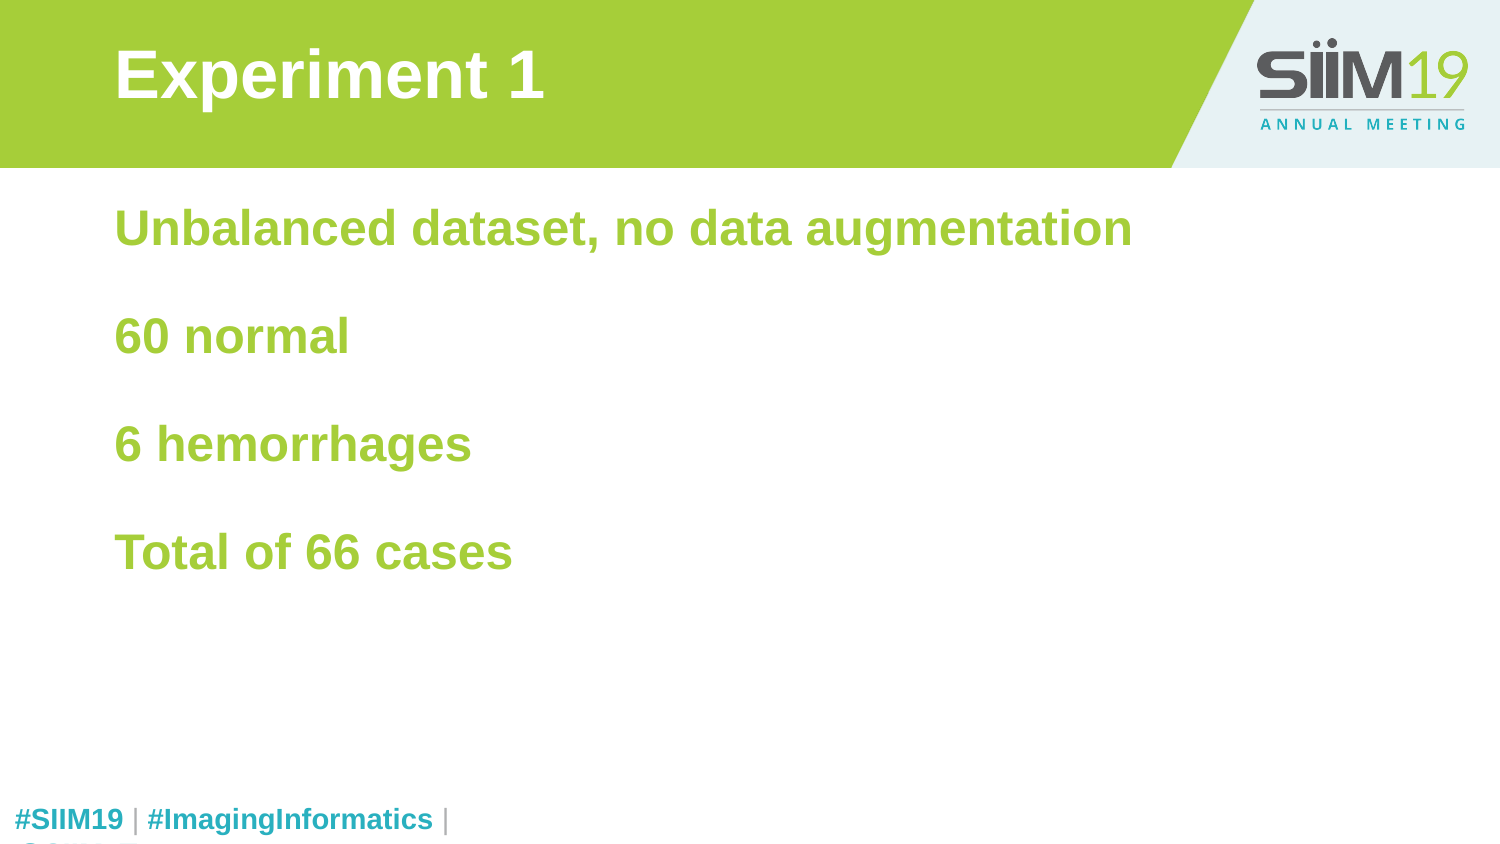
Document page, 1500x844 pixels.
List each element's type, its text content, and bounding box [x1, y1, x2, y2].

title Experiment 1 [103, 5, 1162, 148]
text_box Unbalanced dataset, no data augmentation 60 normal 6 hemorrhages Total of 66 cases [103, 196, 1174, 692]
picture [1171, 0, 1500, 168]
